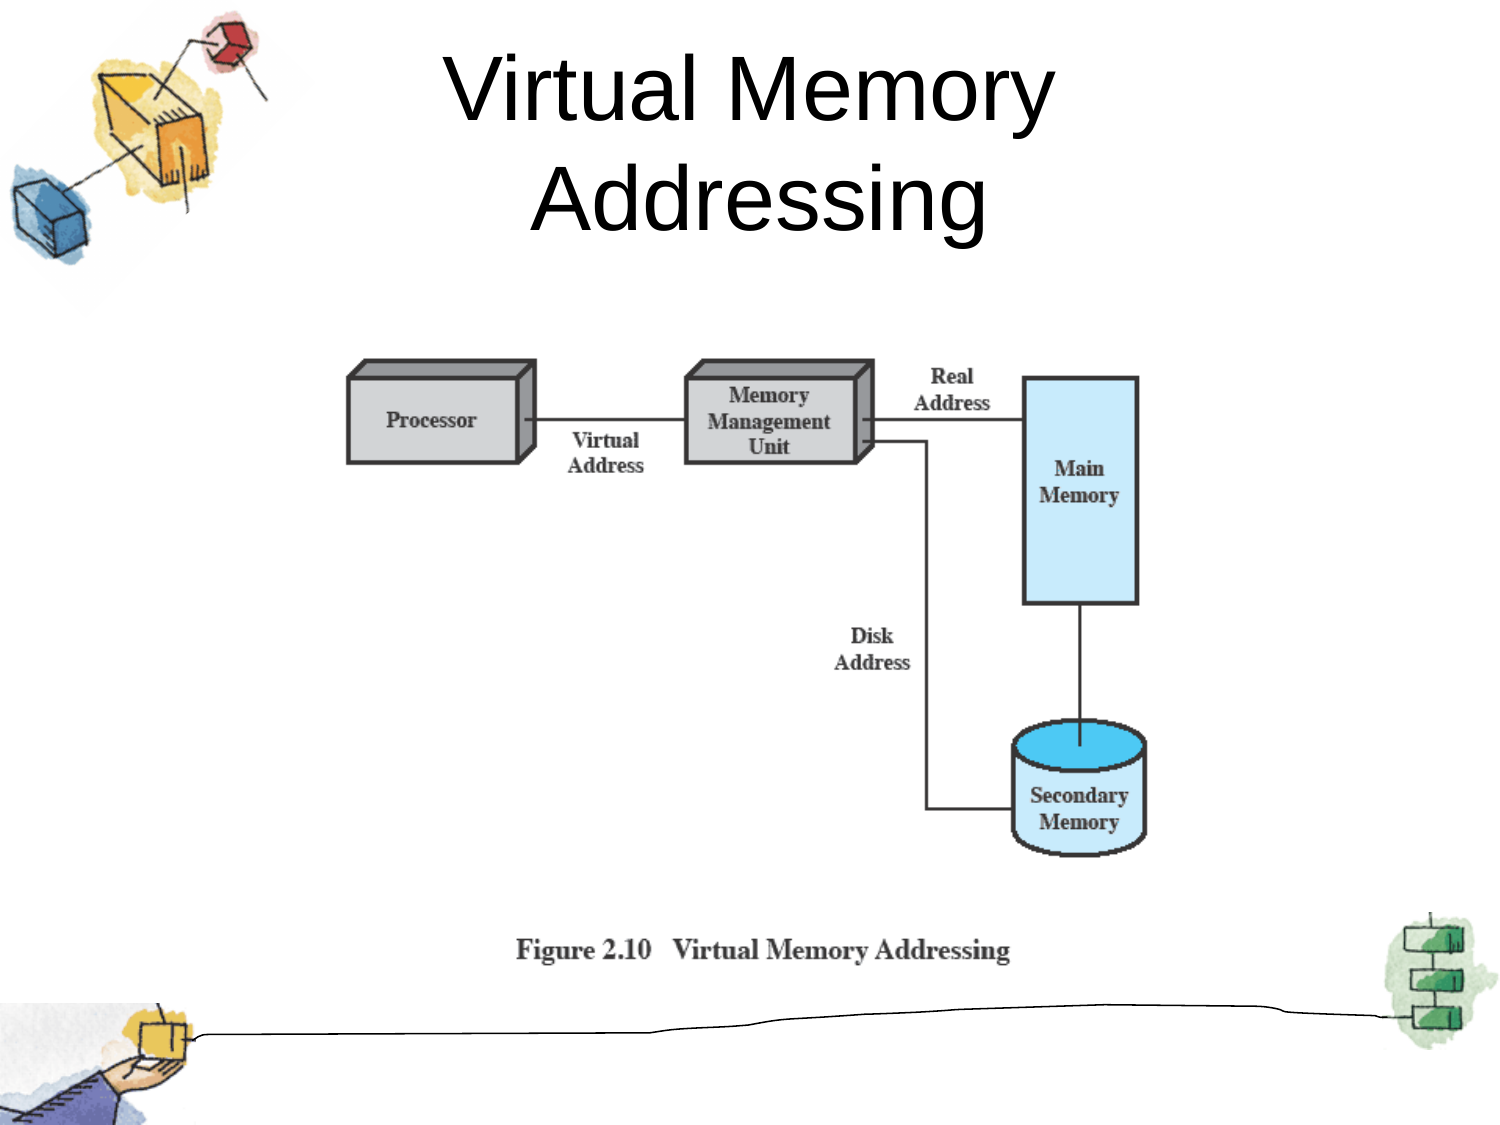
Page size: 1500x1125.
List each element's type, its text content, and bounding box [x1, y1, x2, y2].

picture [0, 1003, 196, 1125]
picture [0, 85, 167, 316]
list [301, 326, 1199, 1001]
title Virtual Memory Addressing [74, 44, 1426, 233]
picture [1382, 912, 1500, 1050]
picture [114, 0, 274, 44]
